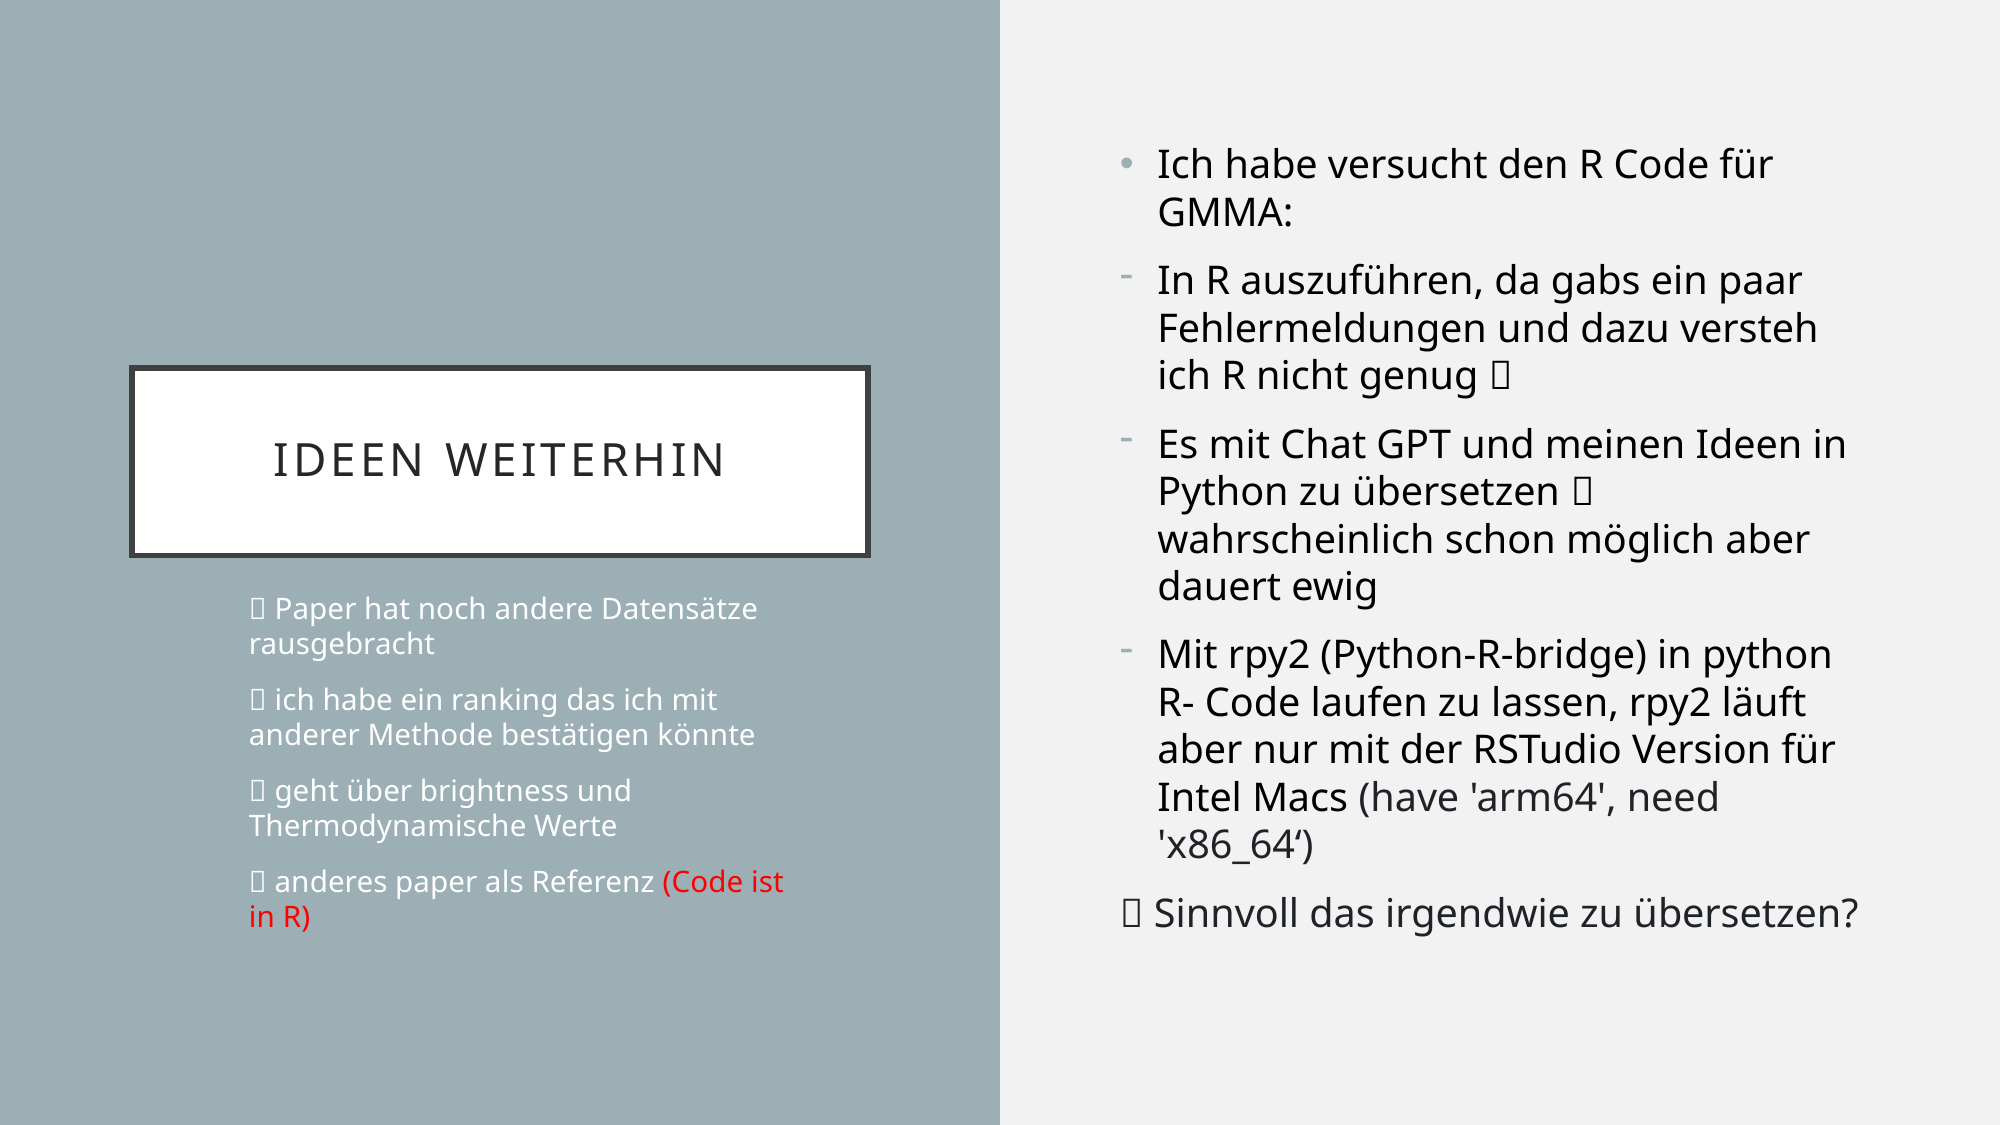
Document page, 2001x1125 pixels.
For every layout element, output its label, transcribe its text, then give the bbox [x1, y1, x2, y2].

title Ideen weiterhin [129, 365, 871, 558]
list  Paper hat noch andere Datensätze rausgebracht  ich habe ein ranking das ich mit anderer Methode bestätigen könnte  geht über brightness und Thermodynamische Werte  anderes paper als Referenz (Code ist in R) [183, 582, 806, 943]
list Ich habe versucht den R Code für GMMA: In R auszuführen, da gabs ein paar Fehlermeldungen und dazu versteh ich R nicht genug  Es mit Chat GPT und meinen Ideen in Python zu übersetzen  wahrscheinlich schon möglich aber dauert ewig Mit rpy2 (Python-R-bridge) in python R- Code laufen zu lassen, rpy2 läuft aber nur mit der RSTudio Version für Intel Macs (have 'arm64', need 'x86_64‘)  Sinnvoll das irgendwie zu übersetzen? [1104, 131, 1895, 807]
